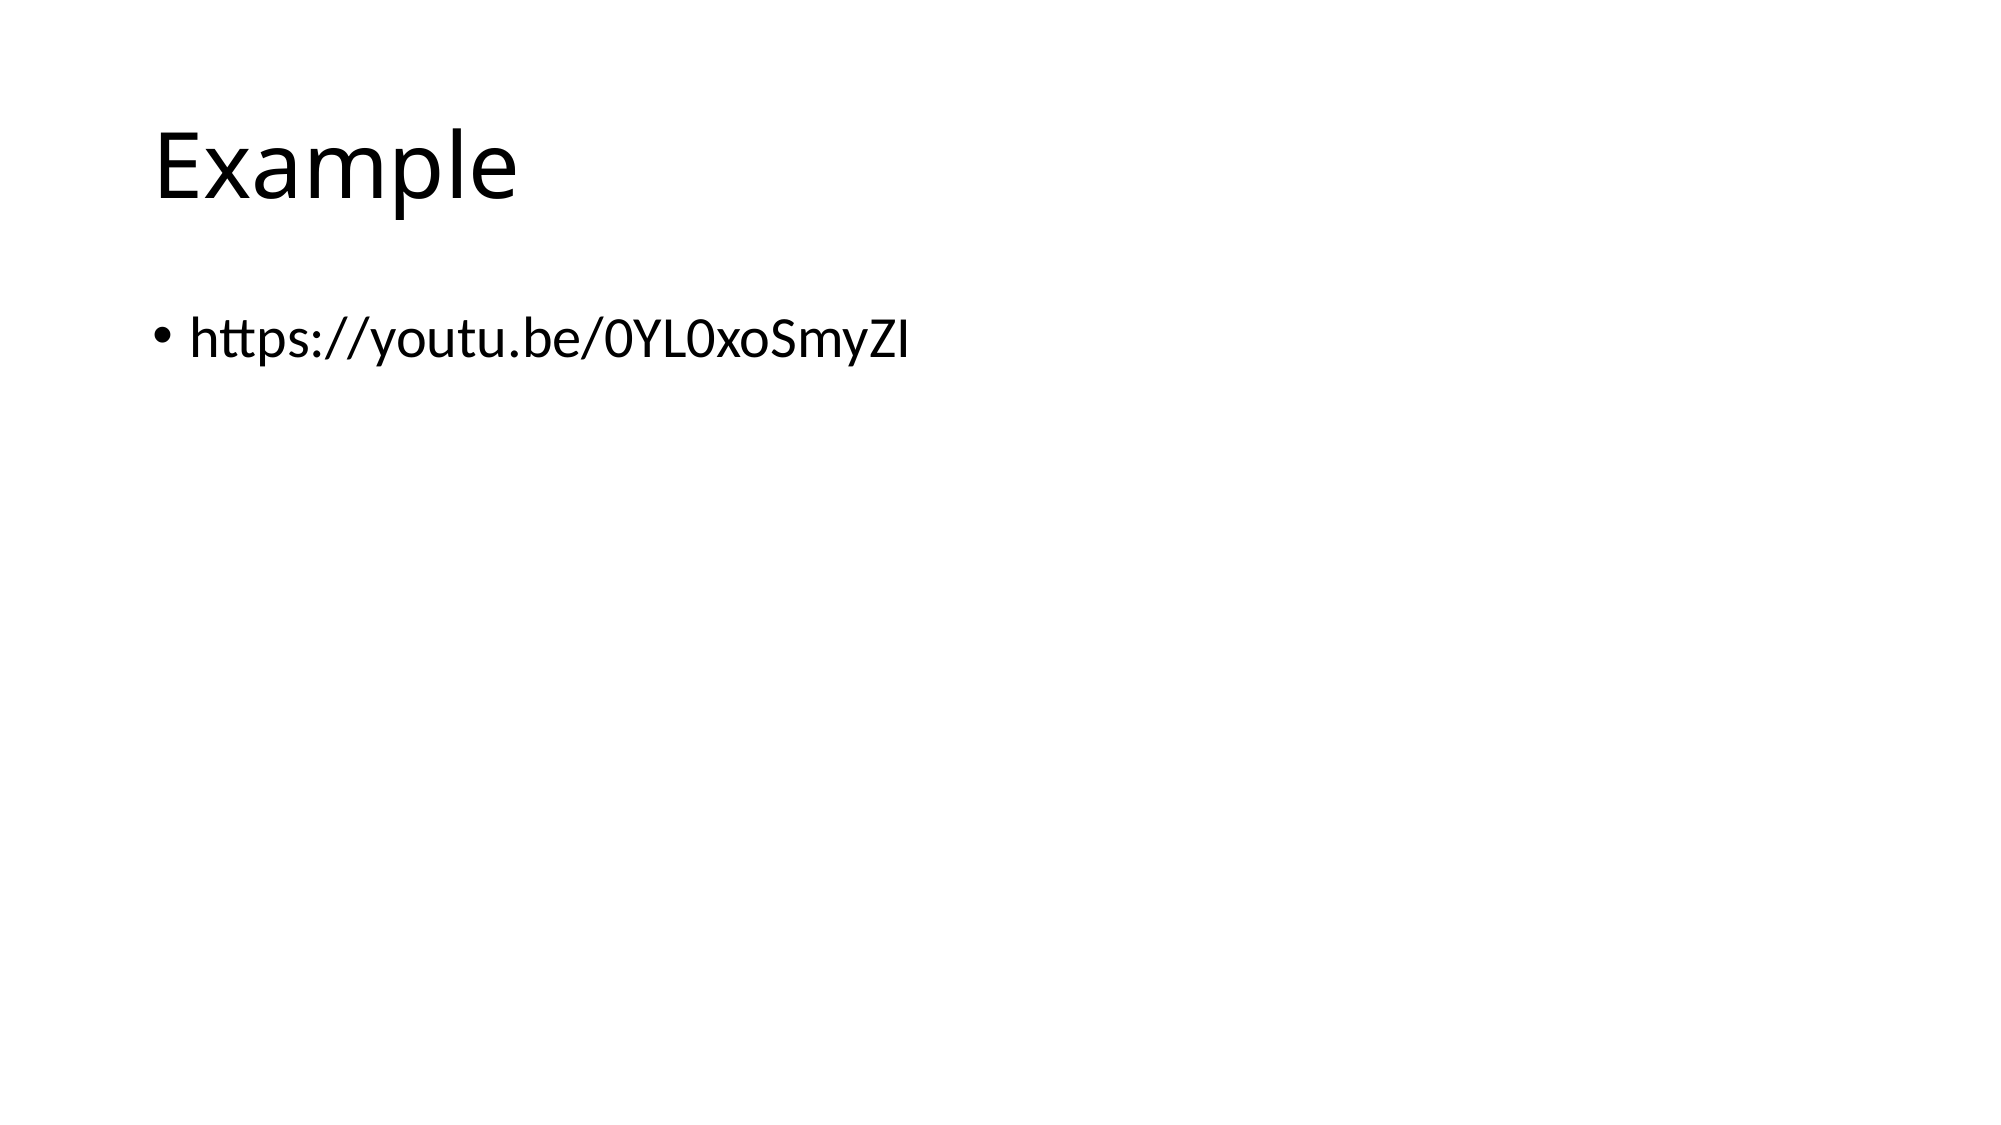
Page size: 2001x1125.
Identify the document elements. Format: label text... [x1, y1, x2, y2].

list https://youtu.be/0YL0xoSmyZI [137, 299, 1863, 1014]
title Example [137, 59, 1863, 278]
